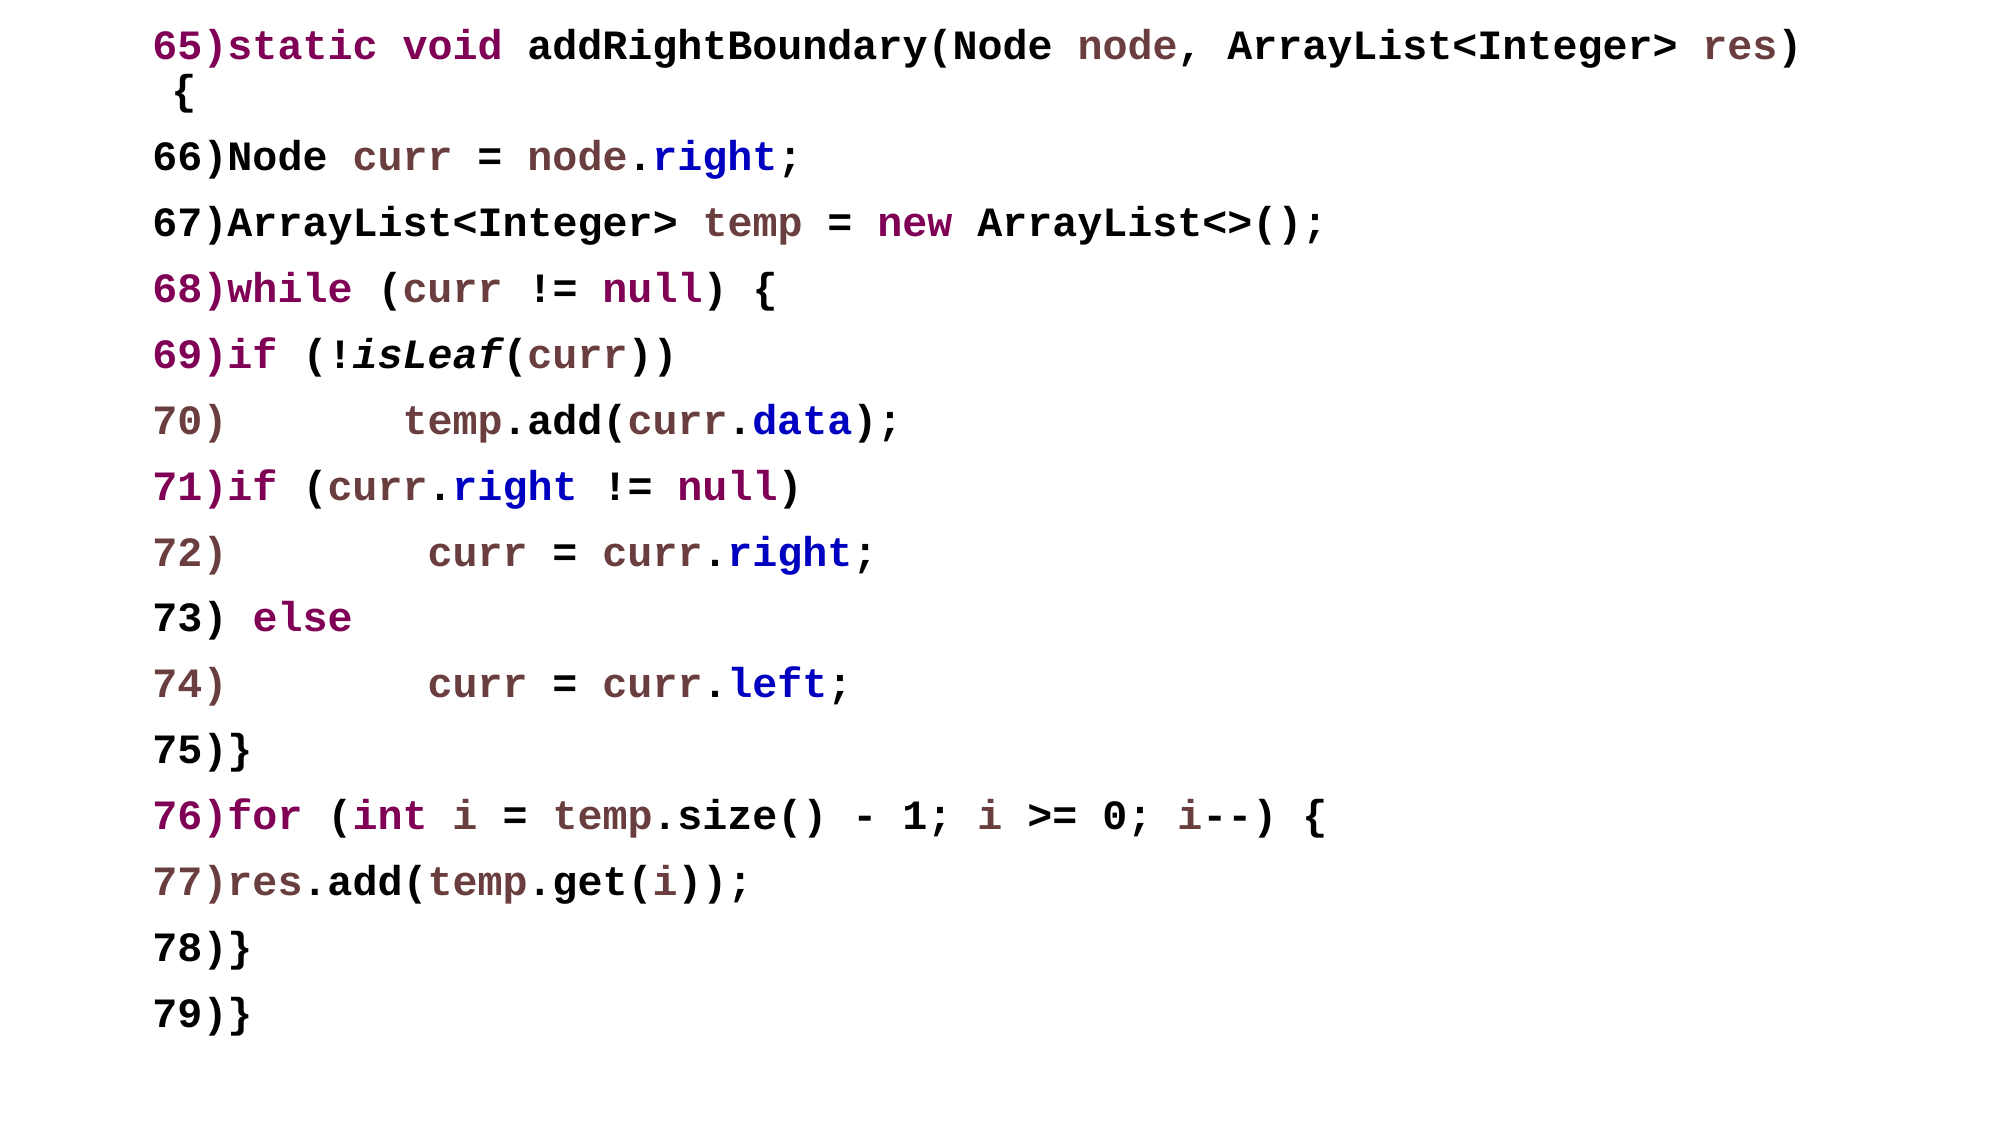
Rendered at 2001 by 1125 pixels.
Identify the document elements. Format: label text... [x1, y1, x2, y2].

list static void addRightBoundary(Node node, ArrayList<Integer> res) { Node curr = node.right; ArrayList<Integer> temp = new ArrayList<>(); while (curr != null) { if (!isLeaf(curr)) temp.add(curr.data); if (curr.right != null) curr = curr.right; else curr = curr.left; } for (int i = temp.size() - 1; i >= 0; i--) { res.add(temp.get(i)); } } [137, 16, 1863, 1110]
